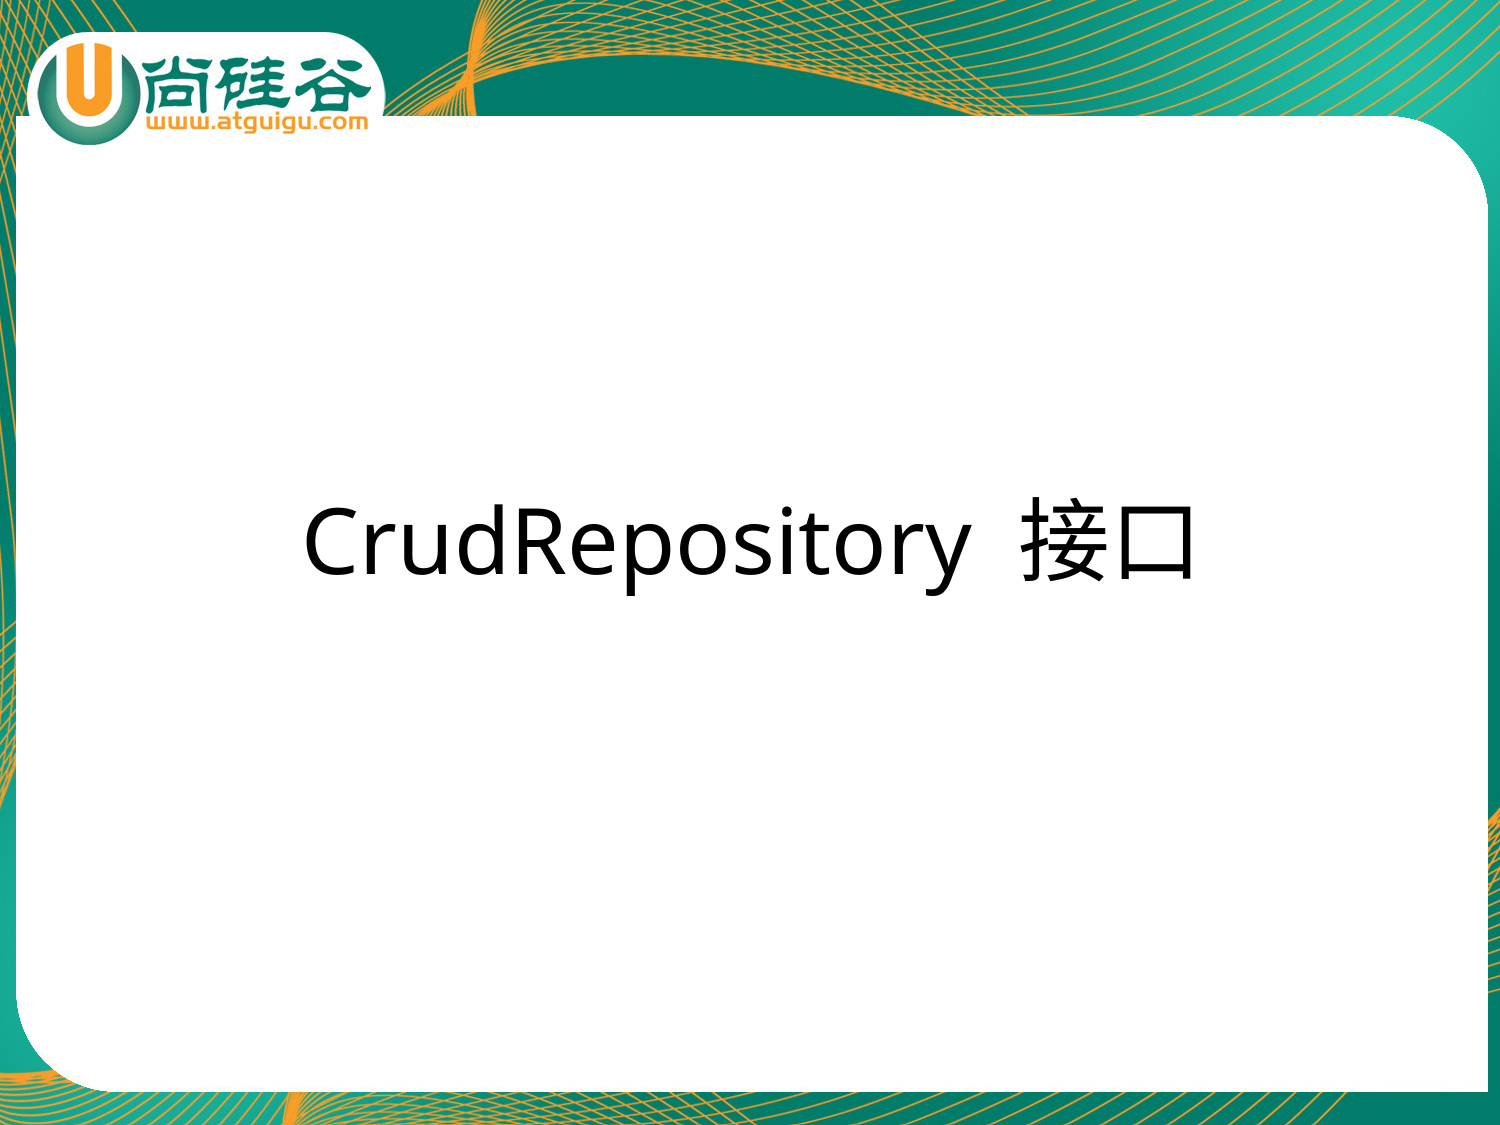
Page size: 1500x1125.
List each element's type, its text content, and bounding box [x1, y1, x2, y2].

title CrudRepository 接口 [76, 444, 1427, 632]
picture [0, 0, 1500, 1125]
